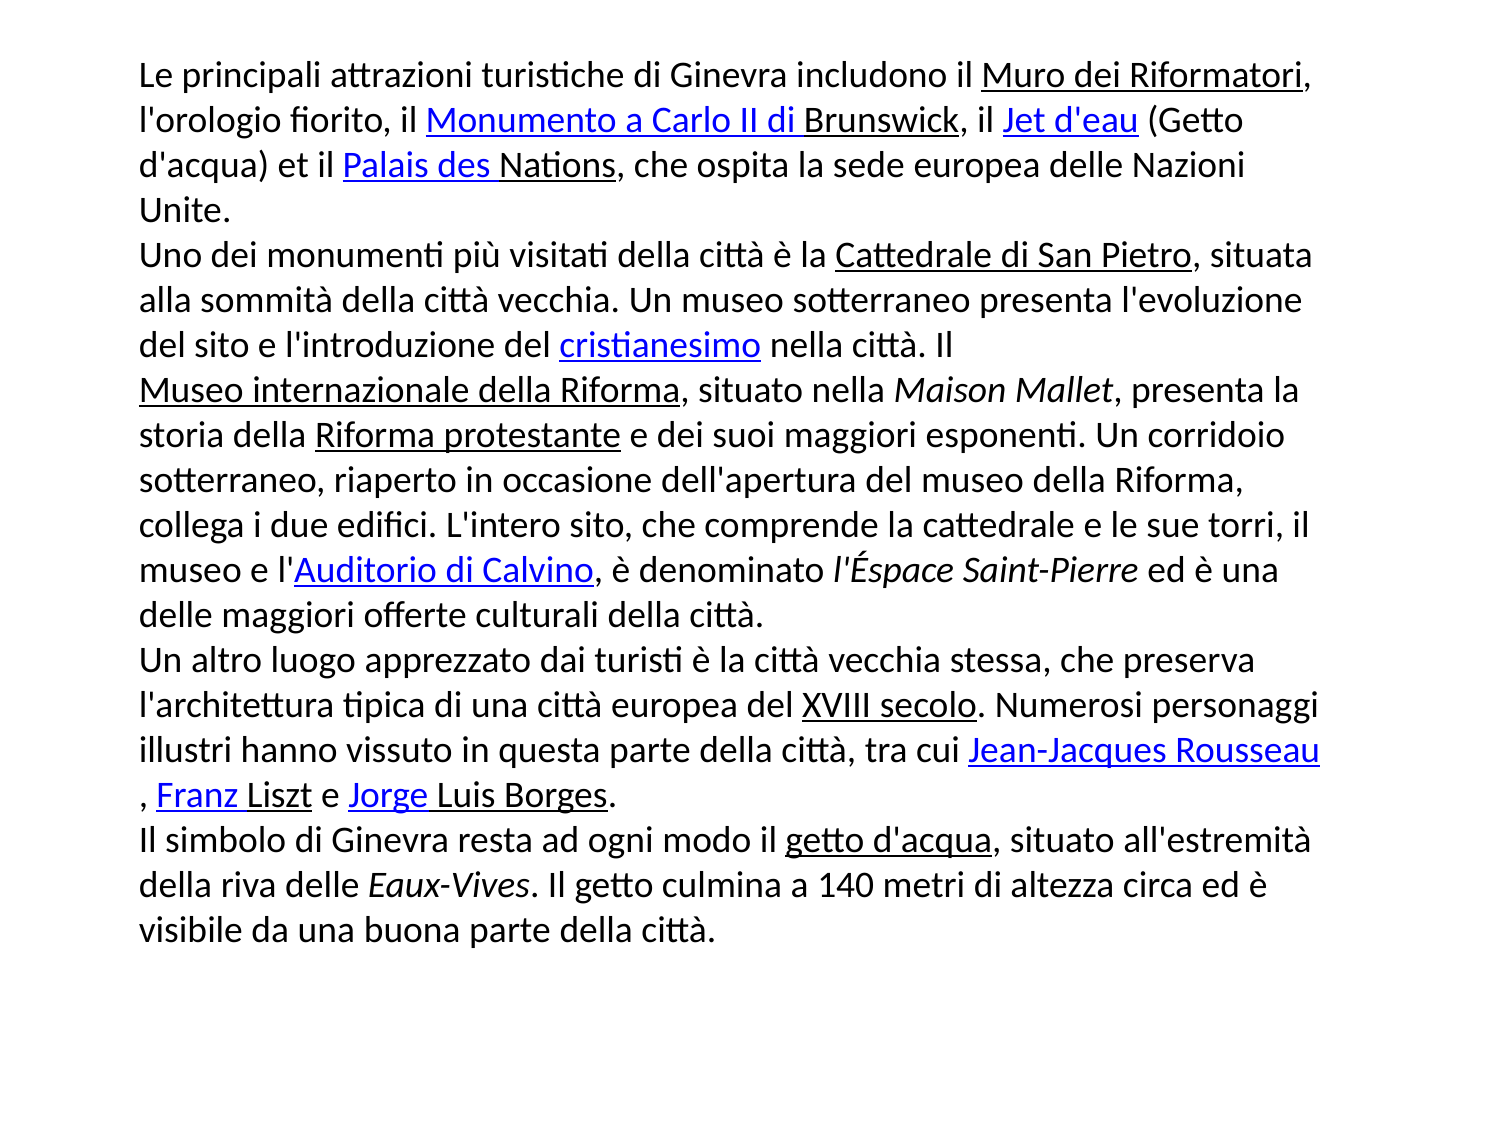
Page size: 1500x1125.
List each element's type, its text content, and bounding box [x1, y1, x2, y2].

text_box Le principali attrazioni turistiche di Ginevra includono il Muro dei Riformatori, l'orologio fiorito, il Monumento a Carlo II di Brunswick, il Jet d'eau (Getto d'acqua) et il Palais des Nations, che ospita la sede europea delle Nazioni Unite. Uno dei monumenti più visitati della città è la Cattedrale di San Pietro, situata alla sommità della città vecchia. Un museo sotterraneo presenta l'evoluzione del sito e l'introduzione del cristianesimo nella città. Il Museo internazionale della Riforma, situato nella Maison Mallet, presenta la storia della Riforma protestante e dei suoi maggiori esponenti. Un corridoio sotterraneo, riaperto in occasione dell'apertura del museo della Riforma, collega i due edifici. L'intero sito, che comprende la cattedrale e le sue torri, il museo e l'Auditorio di Calvino, è denominato l'Éspace Saint-Pierre ed è una delle maggiori offerte culturali della città. Un altro luogo apprezzato dai turisti è la città vecchia stessa, che preserva l'architettura tipica di una città europea del XVIII secolo. Numerosi personaggi illustri hanno vissuto in questa parte della città, tra cui Jean-Jacques Rousseau, Franz Liszt e Jorge Luis Borges. Il simbolo di Ginevra resta ad ogni modo il getto d'acqua, situato all'estremità della riva delle Eaux-Vives. Il getto culmina a 140 metri di altezza circa ed è visibile da una buona parte della città. [123, 42, 1353, 958]
